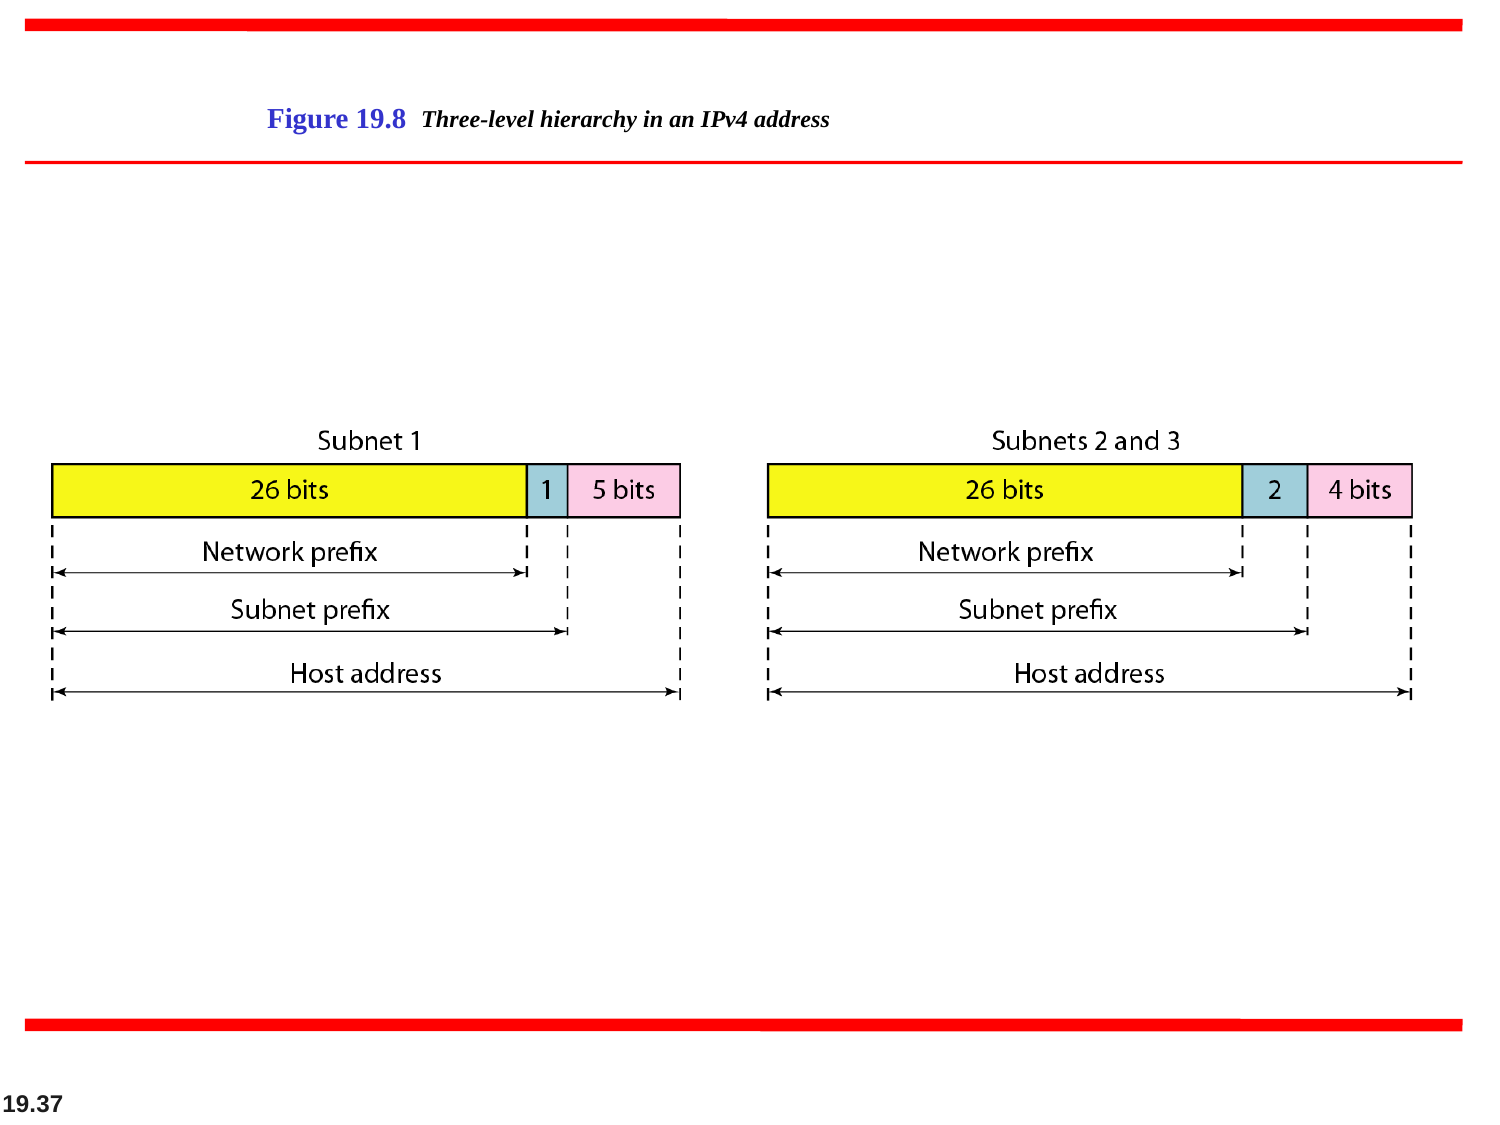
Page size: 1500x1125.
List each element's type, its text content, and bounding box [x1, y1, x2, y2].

slide_number 19.37 [0, 1050, 300, 1125]
text_box Figure 19.8 Three-level hierarchy in an IPv4 address [252, 62, 846, 142]
picture [50, 426, 1413, 701]
